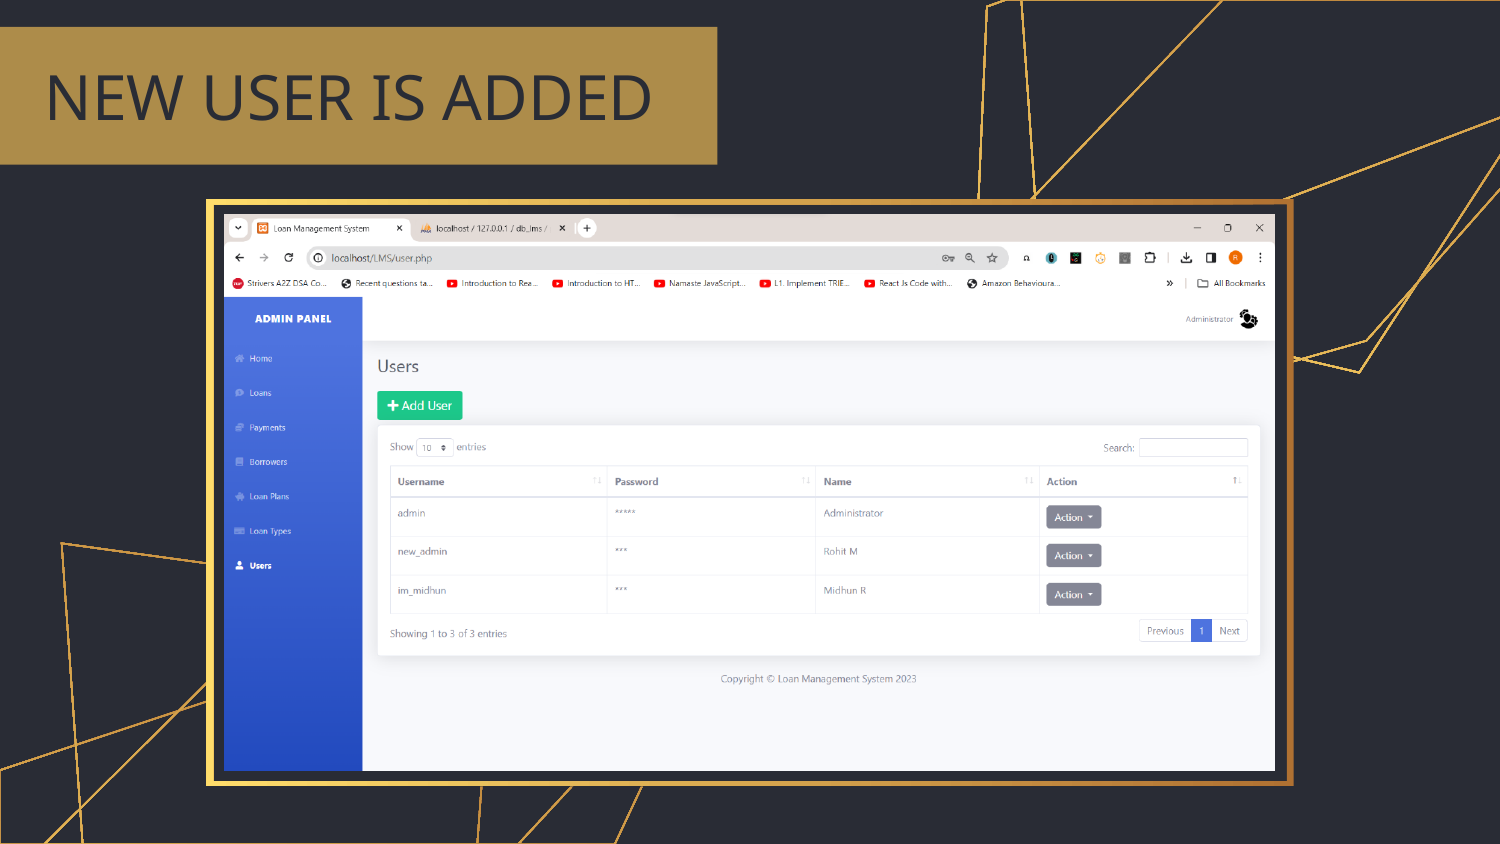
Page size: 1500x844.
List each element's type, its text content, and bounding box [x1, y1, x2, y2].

picture [223, 214, 1276, 771]
title NEW USER IS ADDED [29, 36, 750, 156]
text_box [0, 25, 719, 167]
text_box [205, 198, 1294, 787]
